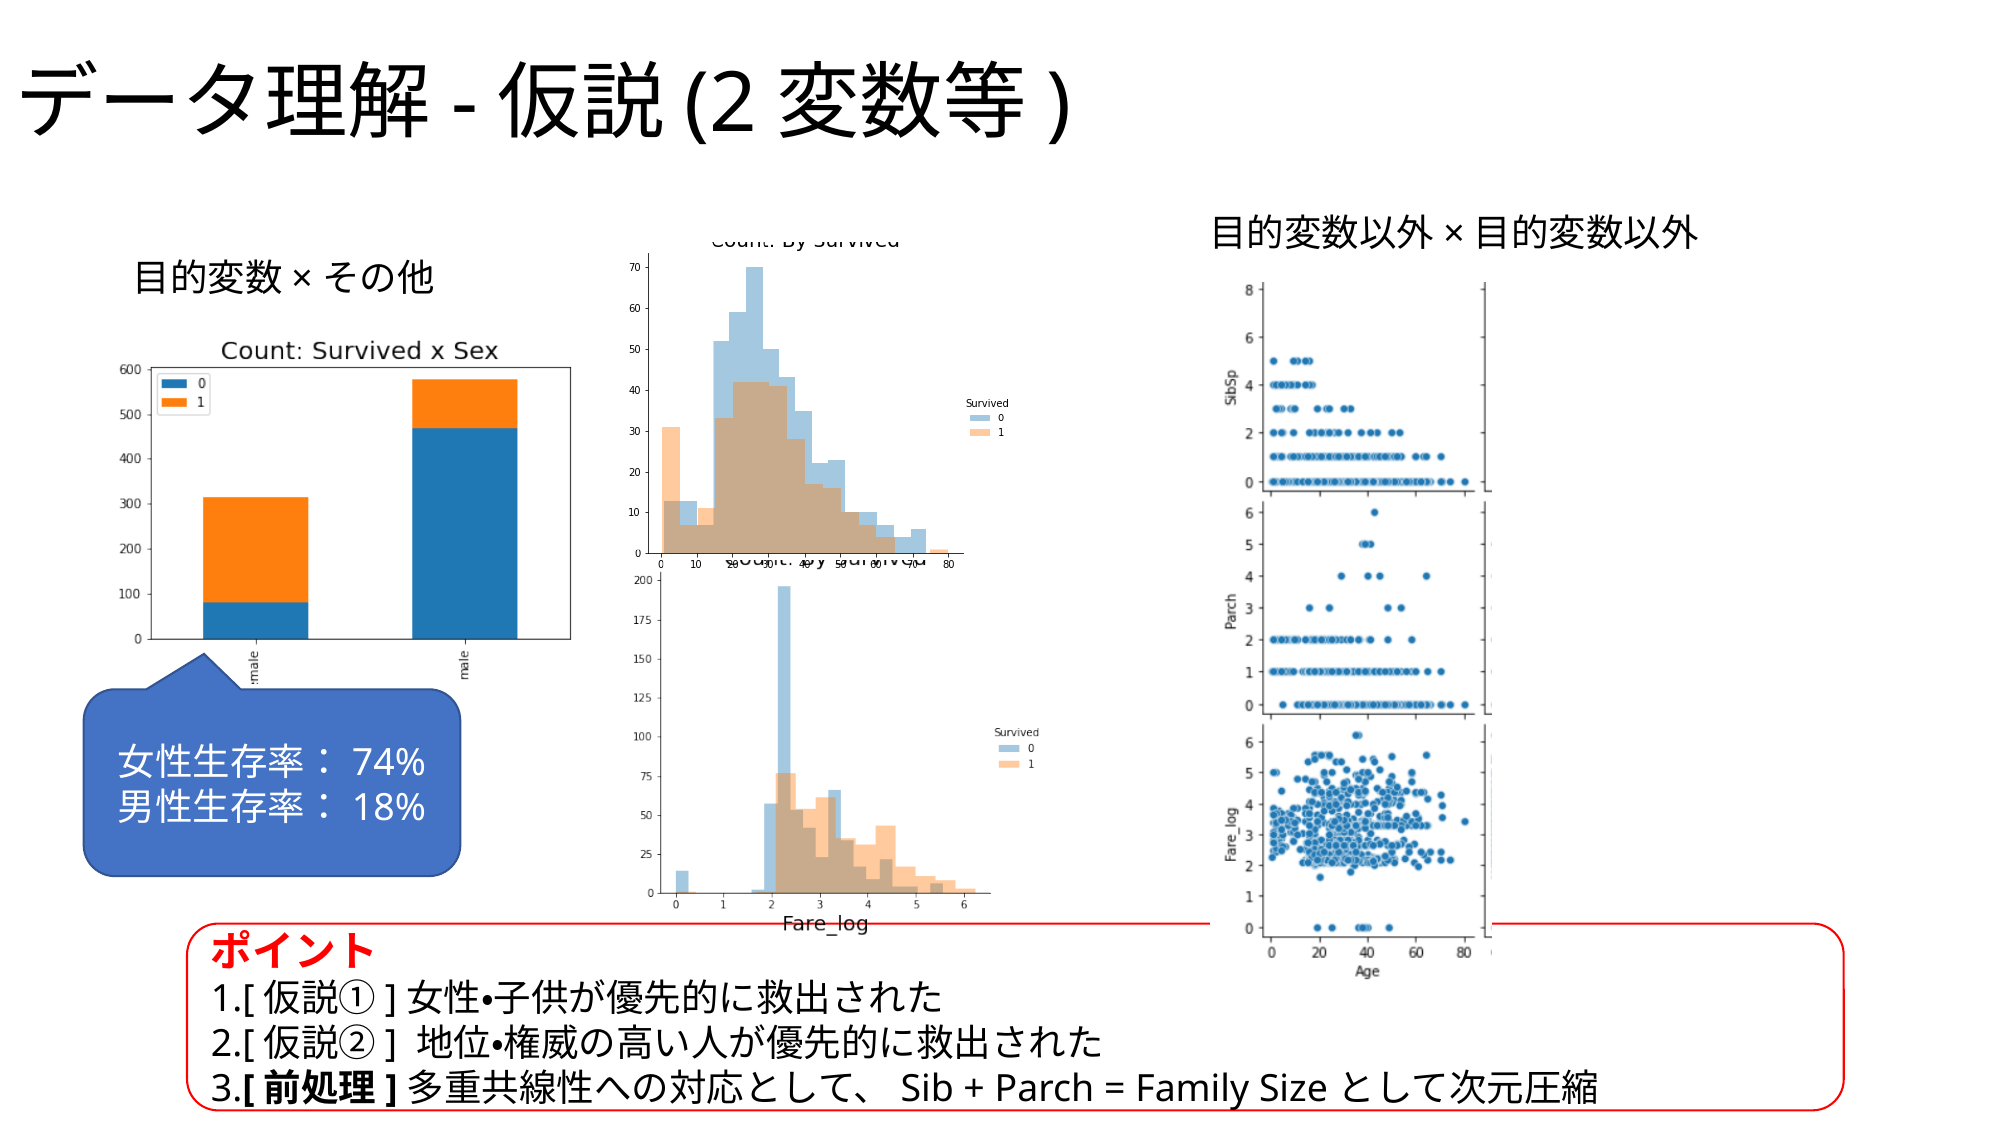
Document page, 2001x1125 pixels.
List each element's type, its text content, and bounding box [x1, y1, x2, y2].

text_box 目的変数以外×目的変数以外 [1194, 201, 1750, 262]
text_box 女性生存率：74% 男性生存率：18% [82, 684, 462, 878]
picture [83, 242, 1048, 939]
picture [1210, 282, 1493, 983]
title データ理解-仮説(2変数等) [0, 0, 1725, 214]
text_box ポイント 1.[仮説①]女性・子供が優先的に救出された 2.[仮説②] 地位・権威の高い人が優先的に救出された 3.[前処理]多重共線性への対応として、Sib + Parch = Family Sizeとして次元圧縮 [185, 922, 1845, 1112]
text_box 目的変数×その他 [117, 246, 513, 307]
